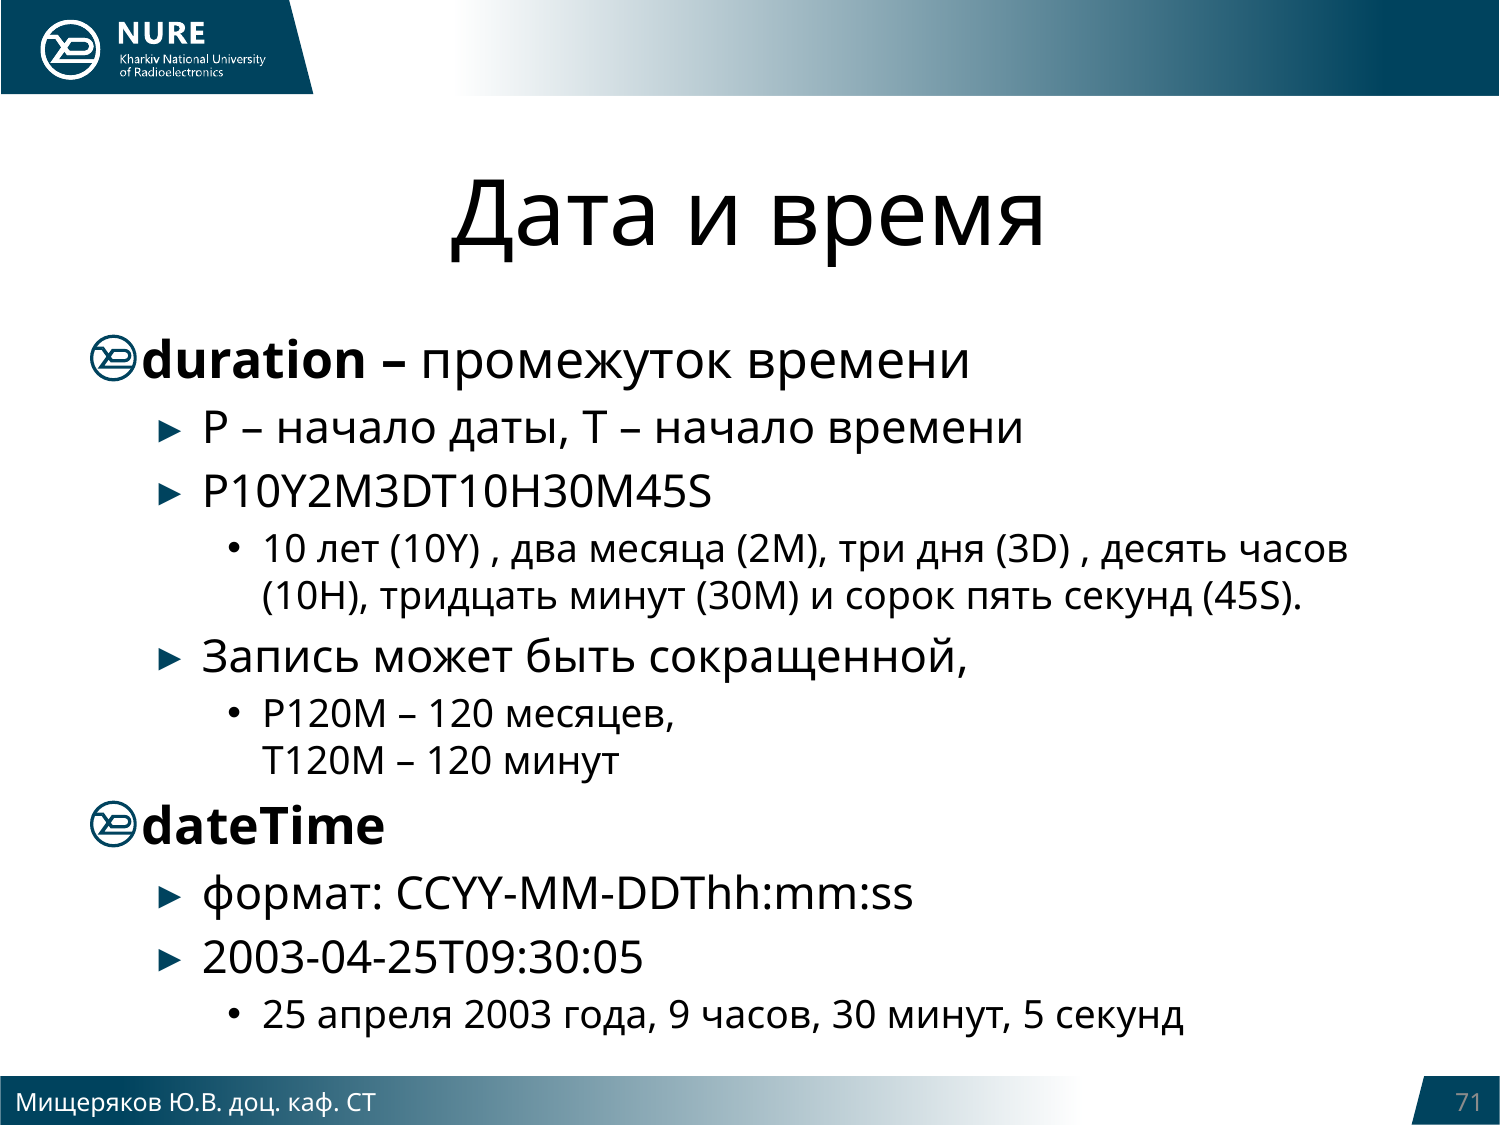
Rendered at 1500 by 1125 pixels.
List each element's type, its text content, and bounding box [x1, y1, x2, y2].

slide_number 71 [1396, 1082, 1499, 1125]
list duration – промежуток времени P – начало даты, T – начало времени P10Y2M3DT10H30M45S 10 лет (10Y) , два месяца (2M), три дня (3D) , десять часов (10H), тридцать минут (30M) и сорок пять секунд (45S). Запись может быть сокращенной, Р120М – 120 месяцев, Т120М – 120 минут dateTime формат: CCYY-MM-DDThh:mm:ss 2003-04-25Т09:30:05 25 апреля 2003 года, 9 часов, 30 минут, 5 секунд [75, 319, 1425, 1062]
title Дата и время [75, 115, 1425, 303]
footer Мищеряков Ю.В. доц. каф. СТ [0, 1082, 963, 1125]
